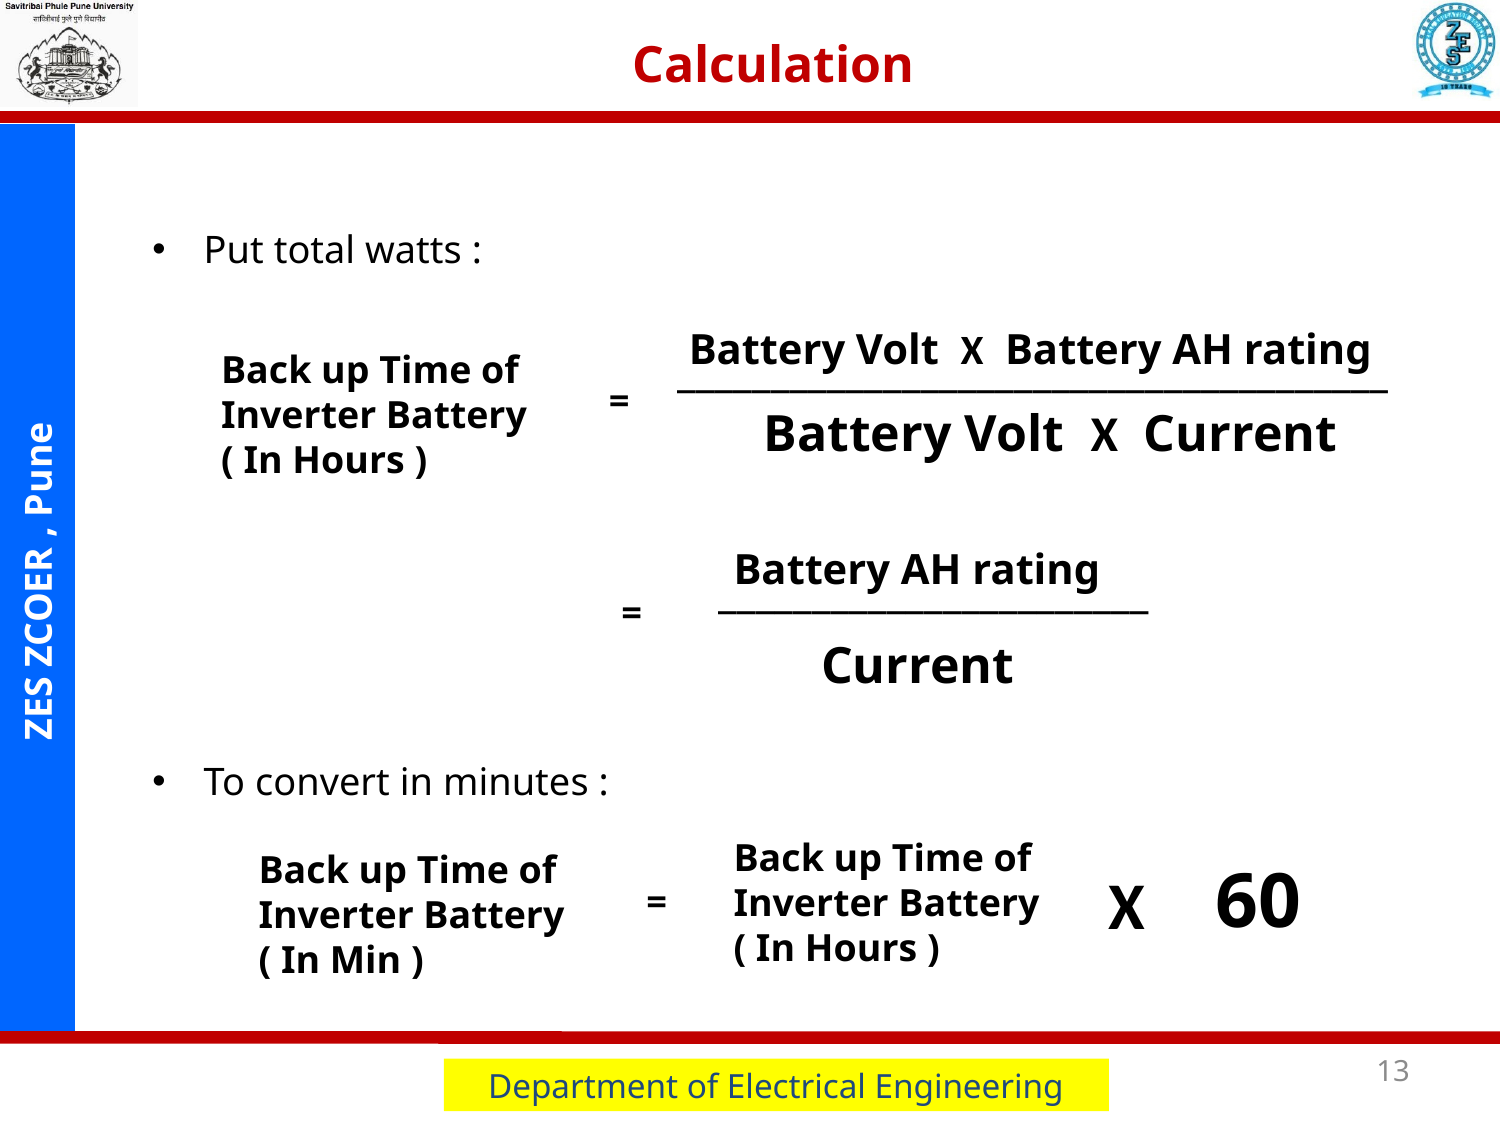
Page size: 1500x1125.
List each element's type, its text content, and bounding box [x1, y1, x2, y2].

text_box Department of Electrical Engineering [443, 1058, 1109, 1112]
slide_number 13 [1074, 1047, 1425, 1103]
text_box Back up Time of Inverter Battery ( In Hours ) [206, 338, 594, 489]
text_box Battery AH rating [718, 535, 1482, 600]
text_box Back up Time of Inverter Battery ( In Hours ) [718, 826, 1107, 977]
text_box Calculation [141, 24, 1407, 100]
text_box Battery Volt X Current [749, 393, 1353, 469]
text_box ZES ZCOER , Pune [0, 125, 75, 1031]
text_box Back up Time of Inverter Battery ( In Min ) [243, 838, 632, 989]
text_box _______________________ [703, 565, 1366, 625]
list Put total watts : To convert in minutes : [137, 165, 1300, 978]
text_box ______________________________________ [662, 343, 1413, 404]
picture [1412, 0, 1500, 101]
text_box 60 [1200, 845, 1317, 951]
picture [0, 0, 138, 107]
text_box X [1094, 855, 1161, 951]
text_box Current [806, 625, 1030, 701]
text_box Battery Volt X Battery AH rating [674, 315, 1437, 381]
text_box = [606, 577, 658, 643]
text_box = [594, 365, 645, 431]
text_box = [631, 865, 683, 931]
